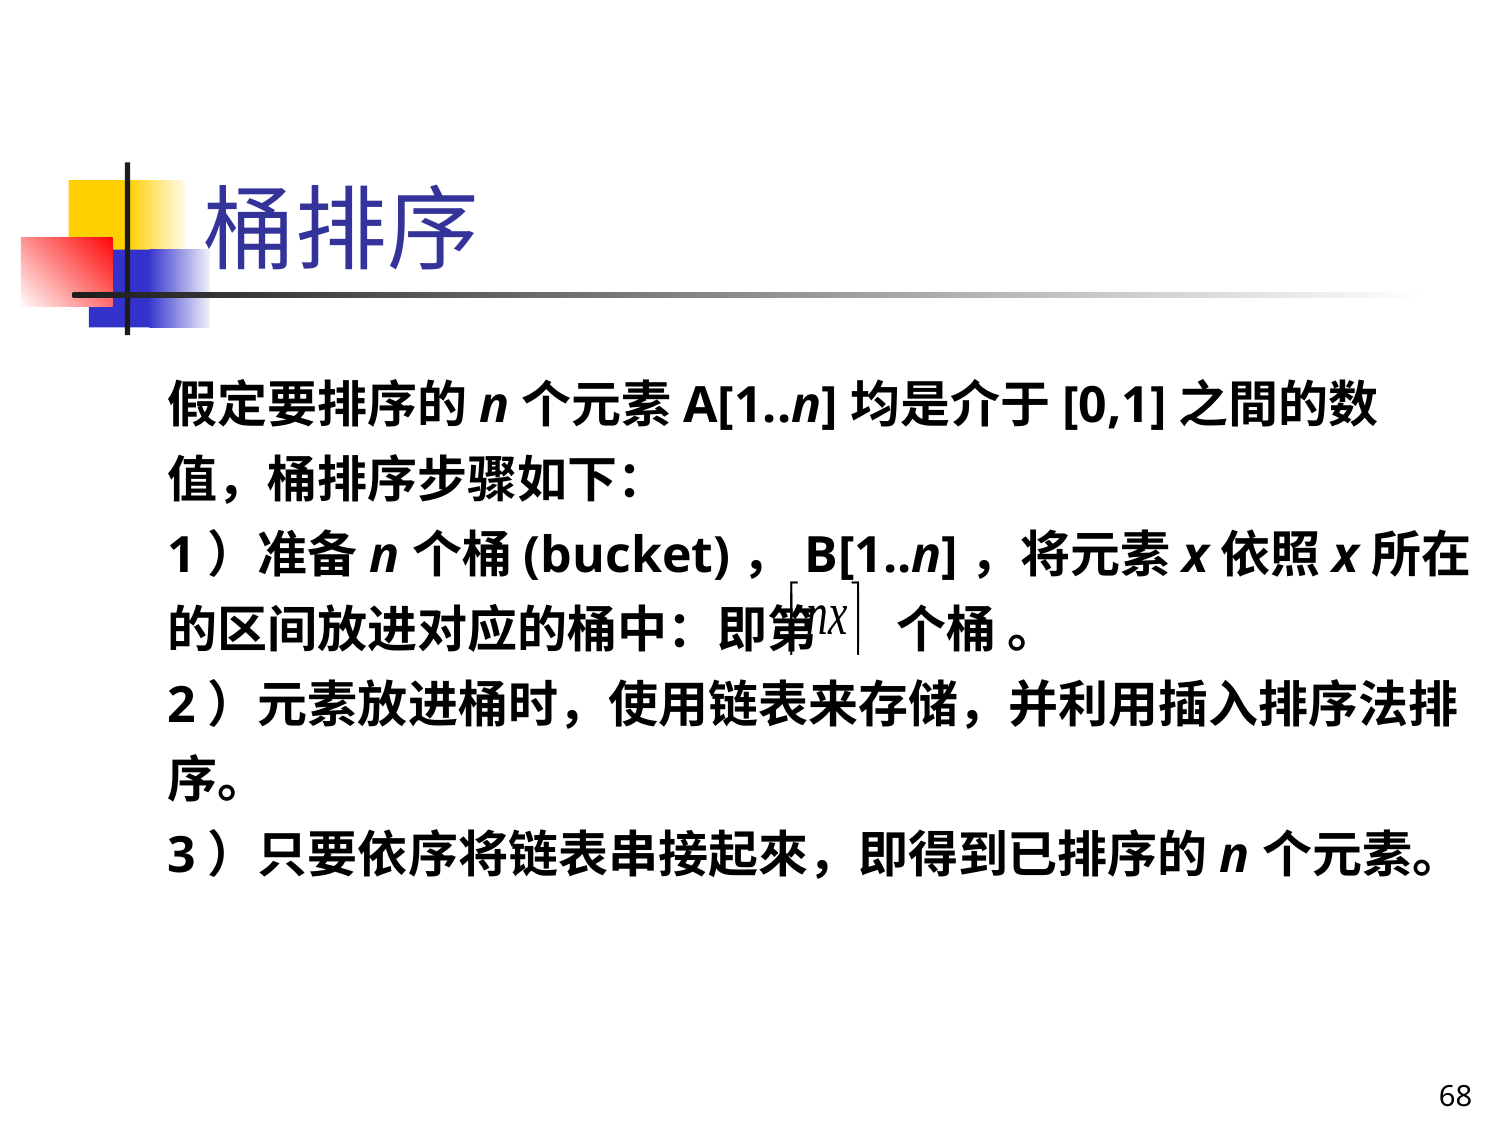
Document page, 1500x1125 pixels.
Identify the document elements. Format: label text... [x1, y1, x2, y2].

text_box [780, 567, 876, 670]
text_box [740, 547, 760, 578]
slide_number 68 [1174, 1049, 1488, 1125]
title 桶排序 [188, 101, 1468, 289]
text_box 假定要排序的n个元素A[1..n]均是介于[0,1]之間的数值，桶排序步骤如下： 1）准备n个桶(bucket)，B[1..n]，将元素x依照x所在的区间放进对应的桶中：即第 个桶 。 2）元素放进桶时，使用链表来存储，并利用插入排序法排序。 3）只要依序将链表串接起來，即得到已排序的n个元素。 [152, 349, 1488, 890]
